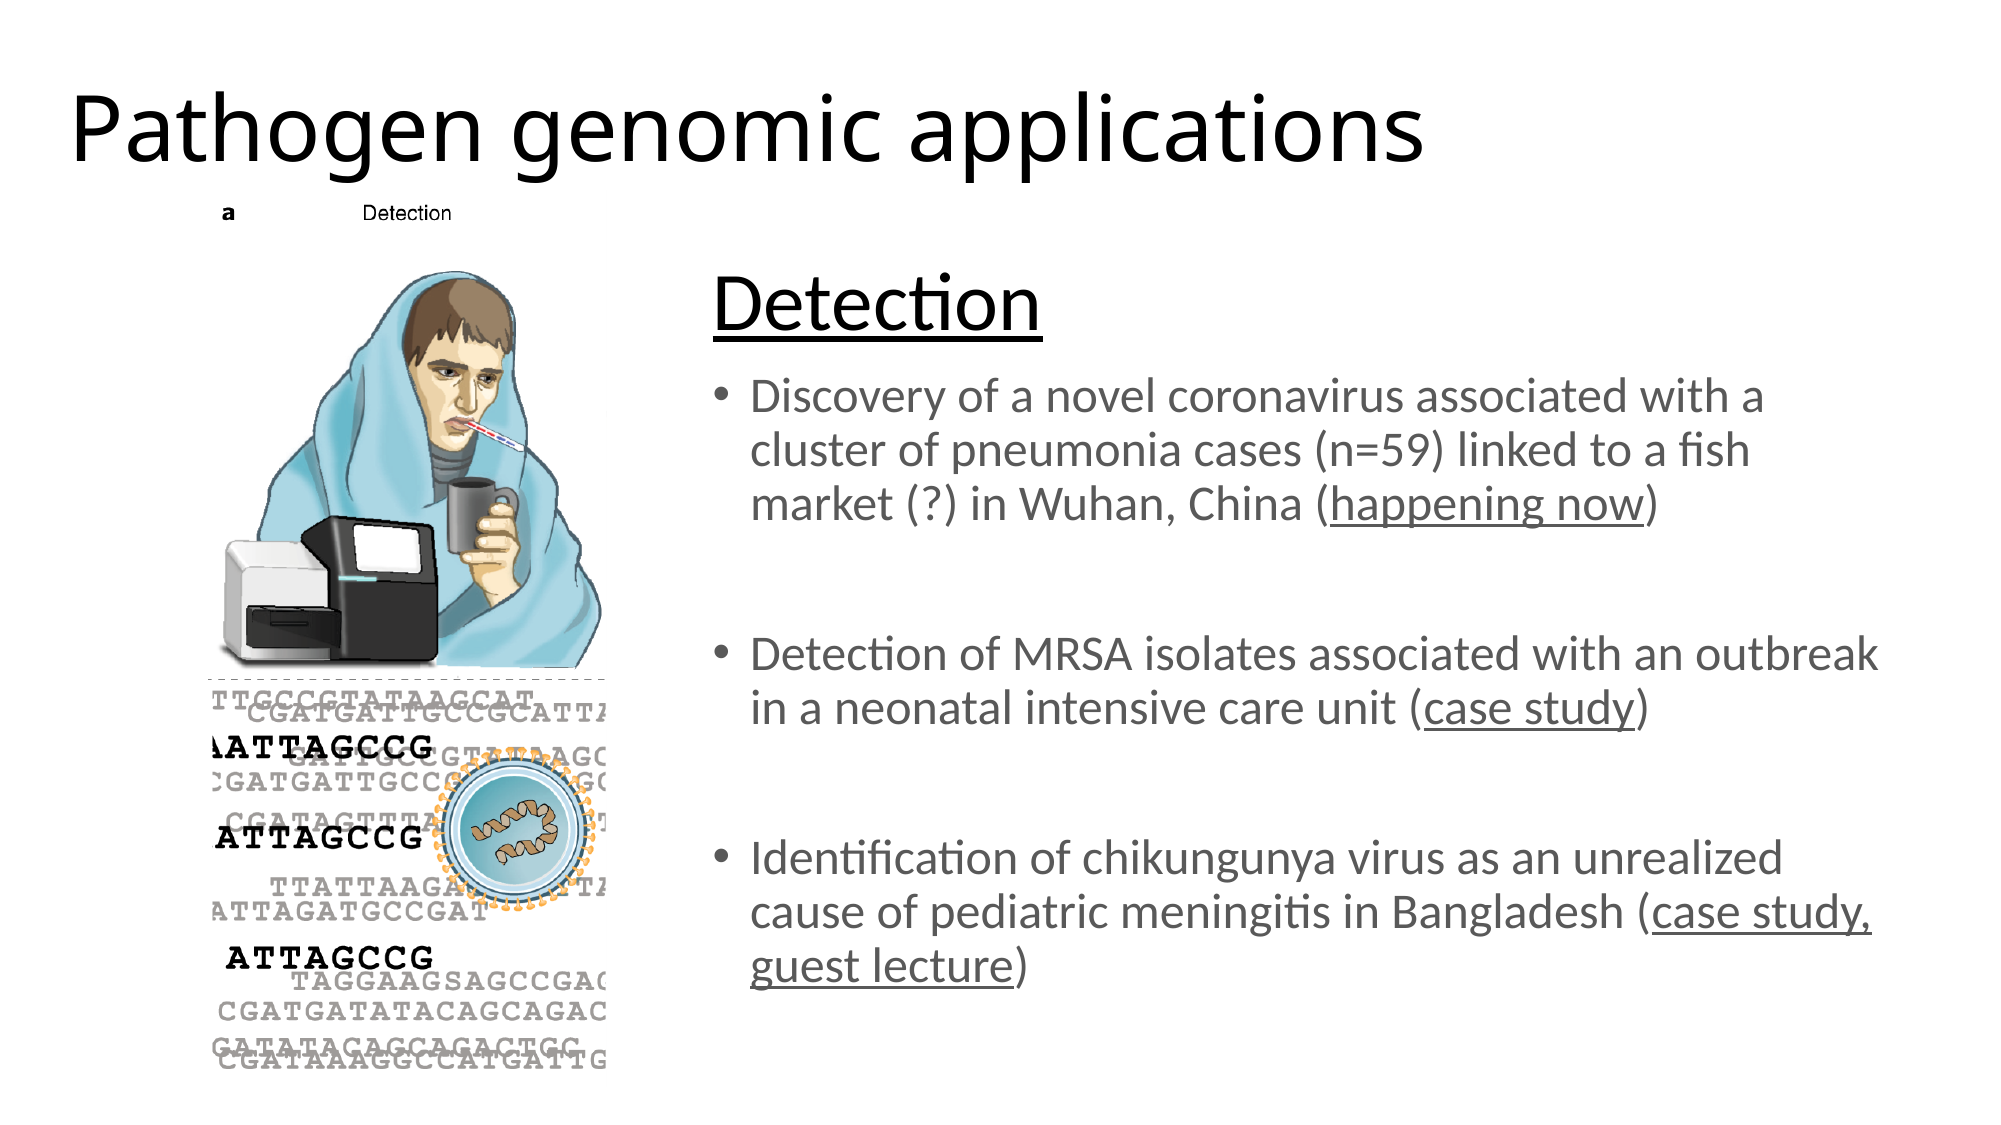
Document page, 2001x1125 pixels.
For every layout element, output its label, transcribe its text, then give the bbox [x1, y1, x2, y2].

text_box Detection Discovery of a novel coronavirus associated with a cluster of pneumonia cases (n=59) linked to a fish market (?) in Wuhan, China (happening now) Detection of MRSA isolates associated with an outbreak in a neonatal intensive care unit (case study) Identification of chikungunya virus as an unrealized cause of pediatric meningitis in Bangladesh (case study, guest lecture) [697, 251, 1903, 1026]
picture [208, 190, 607, 1087]
title Pathogen genomic applications [53, 59, 1948, 205]
